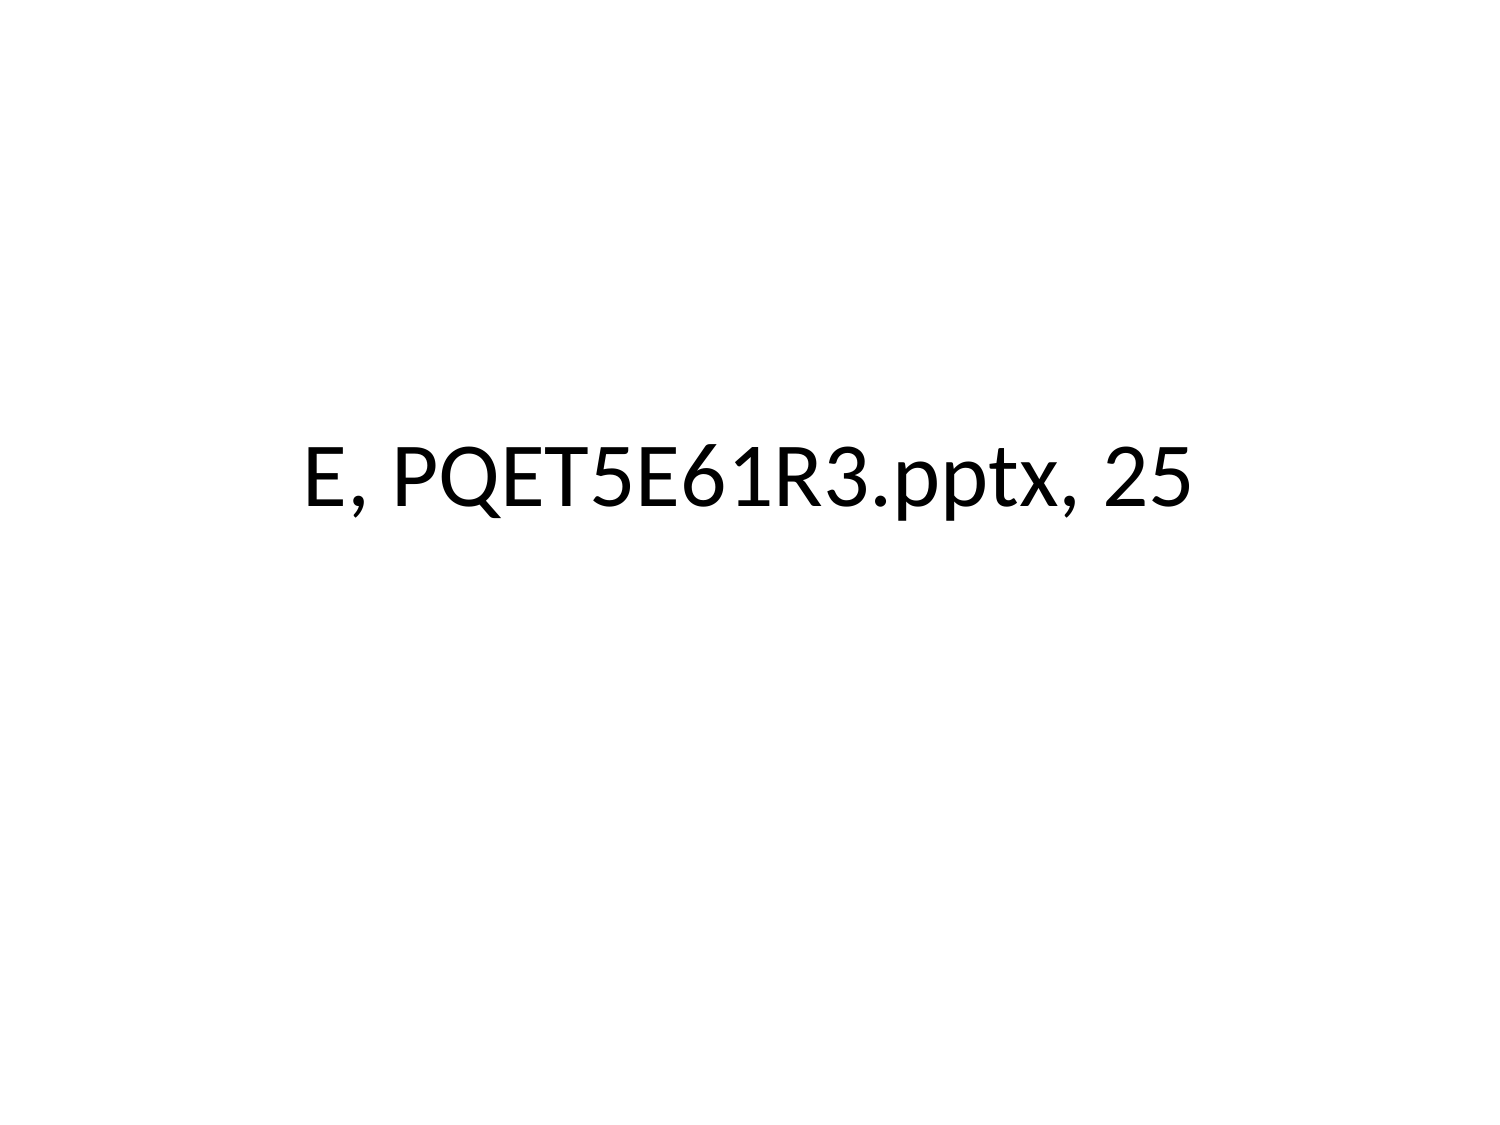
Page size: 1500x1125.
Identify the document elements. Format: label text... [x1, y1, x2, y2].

title E, PQET5E61R3.pptx, 25 [112, 349, 1388, 591]
